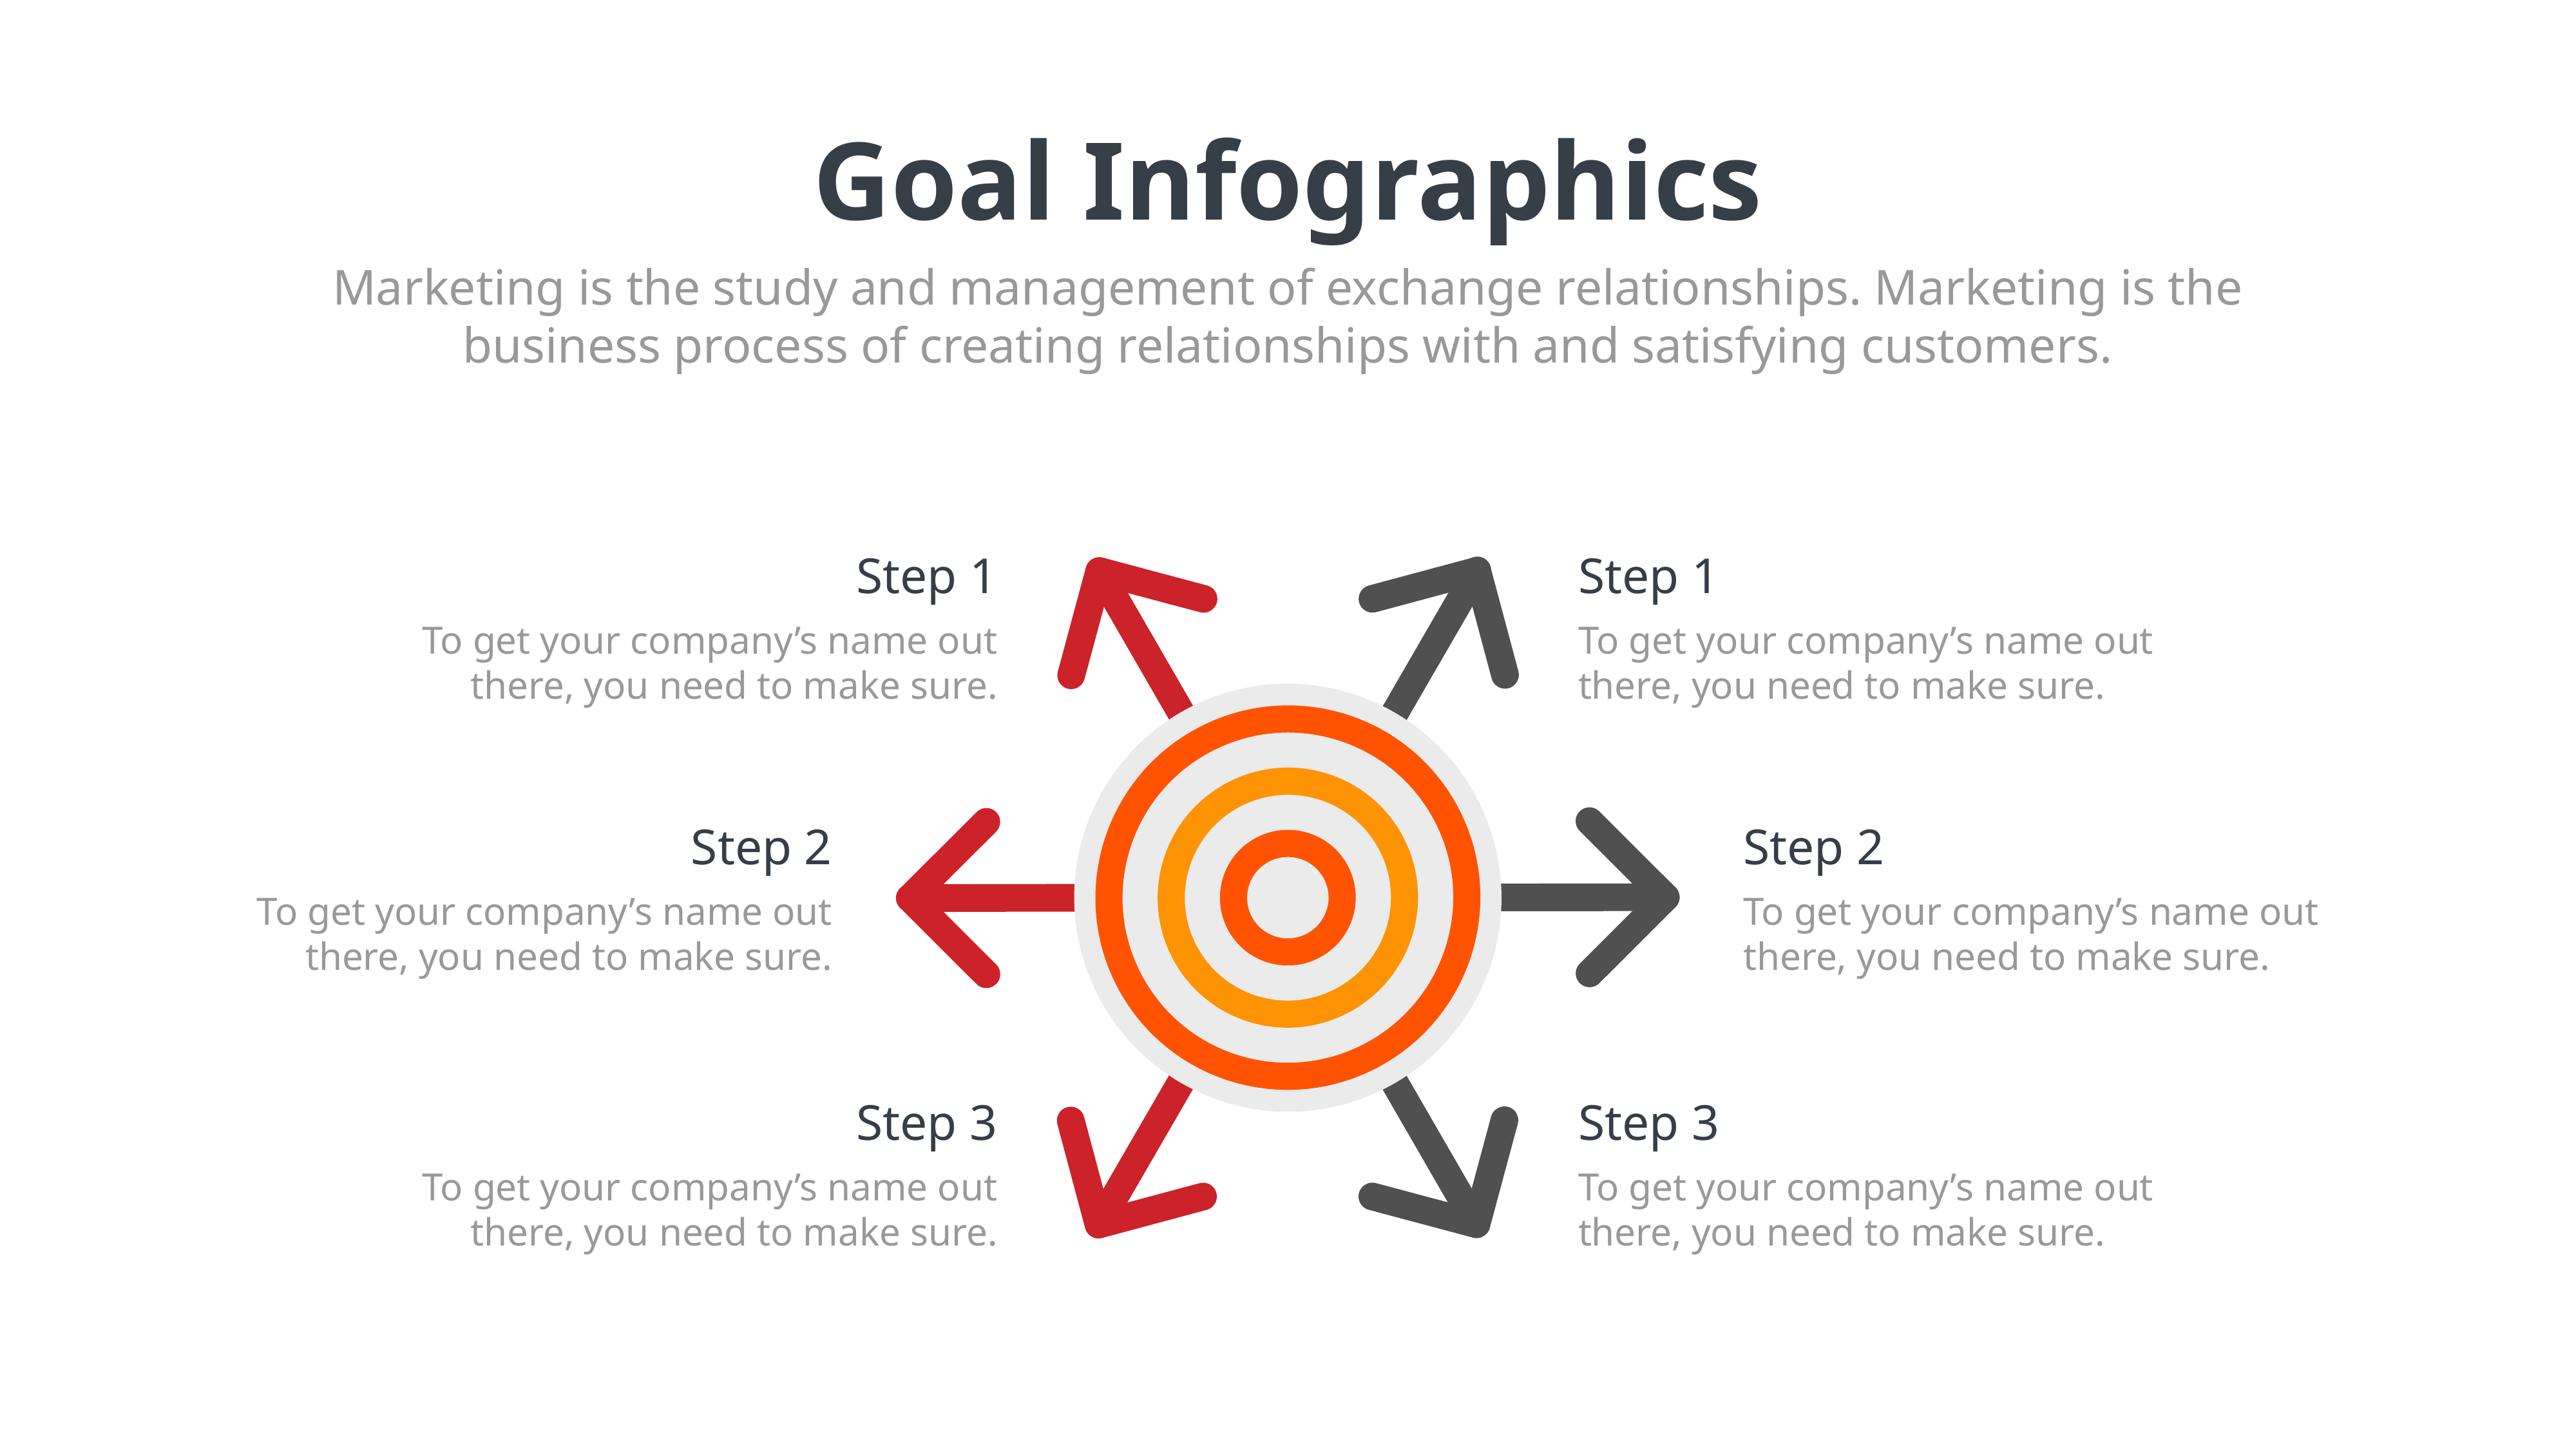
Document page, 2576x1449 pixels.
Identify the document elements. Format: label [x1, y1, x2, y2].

text_box [141, 540, 2434, 1305]
text_box [281, 108, 2295, 379]
